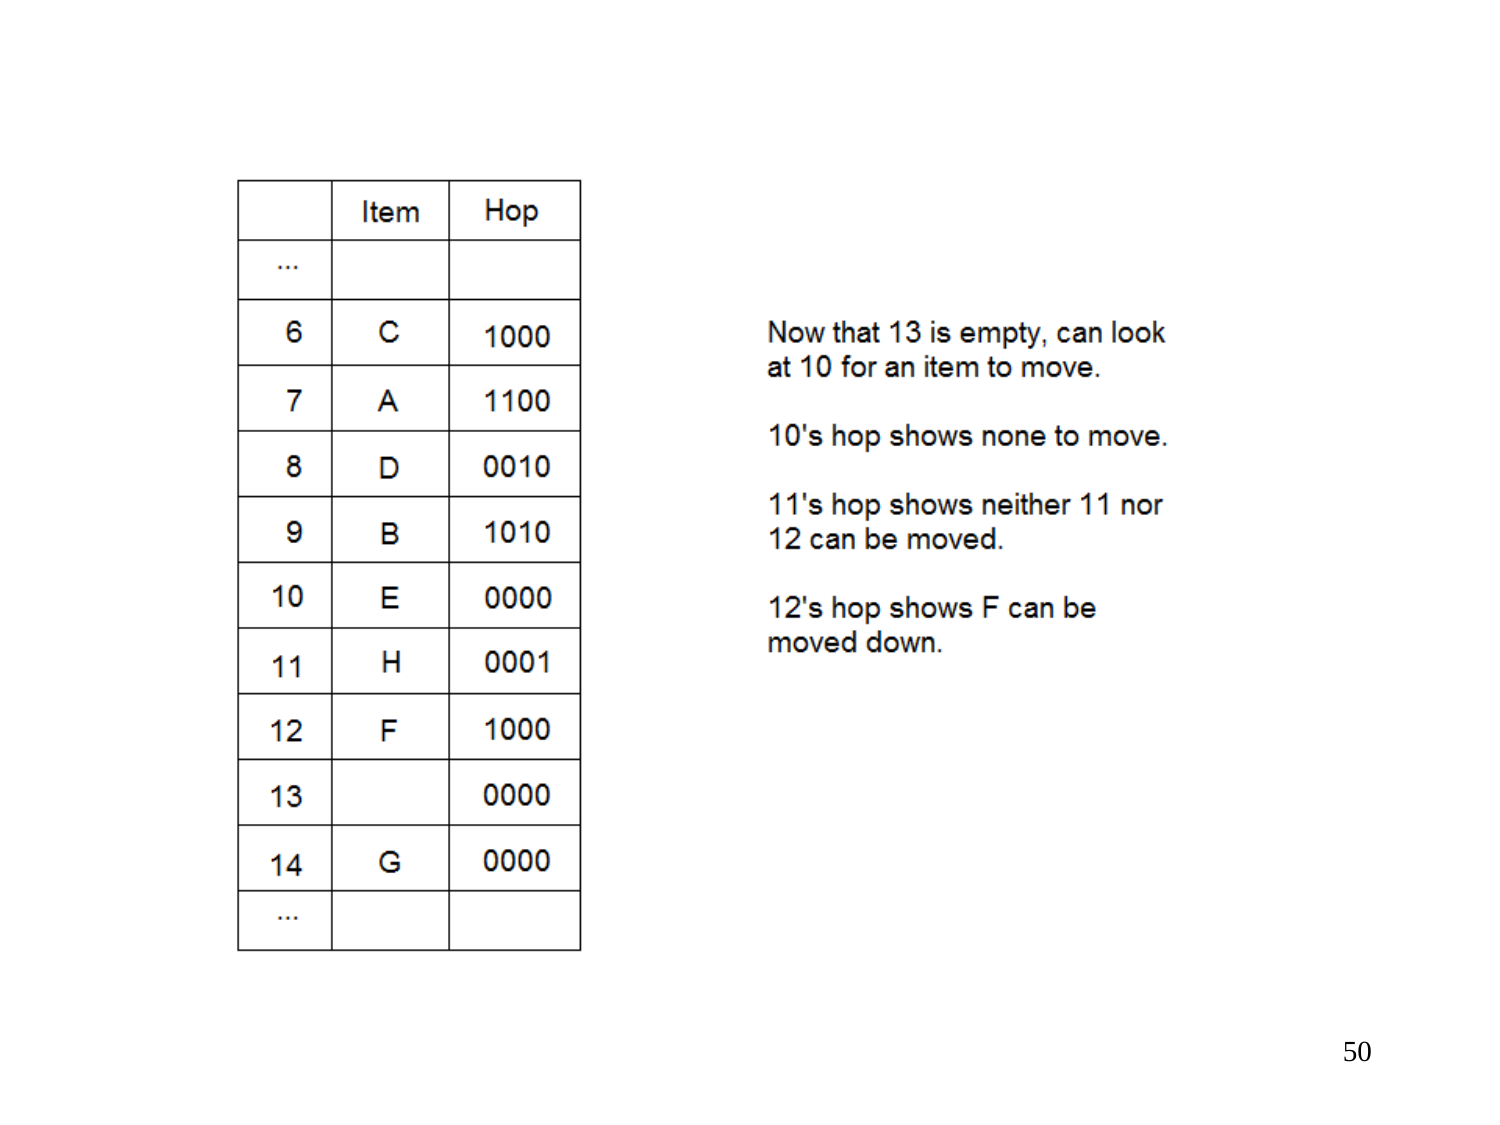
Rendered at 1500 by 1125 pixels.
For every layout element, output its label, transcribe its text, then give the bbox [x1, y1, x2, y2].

picture [221, 151, 1242, 1006]
slide_number 50 [1112, 1024, 1388, 1101]
